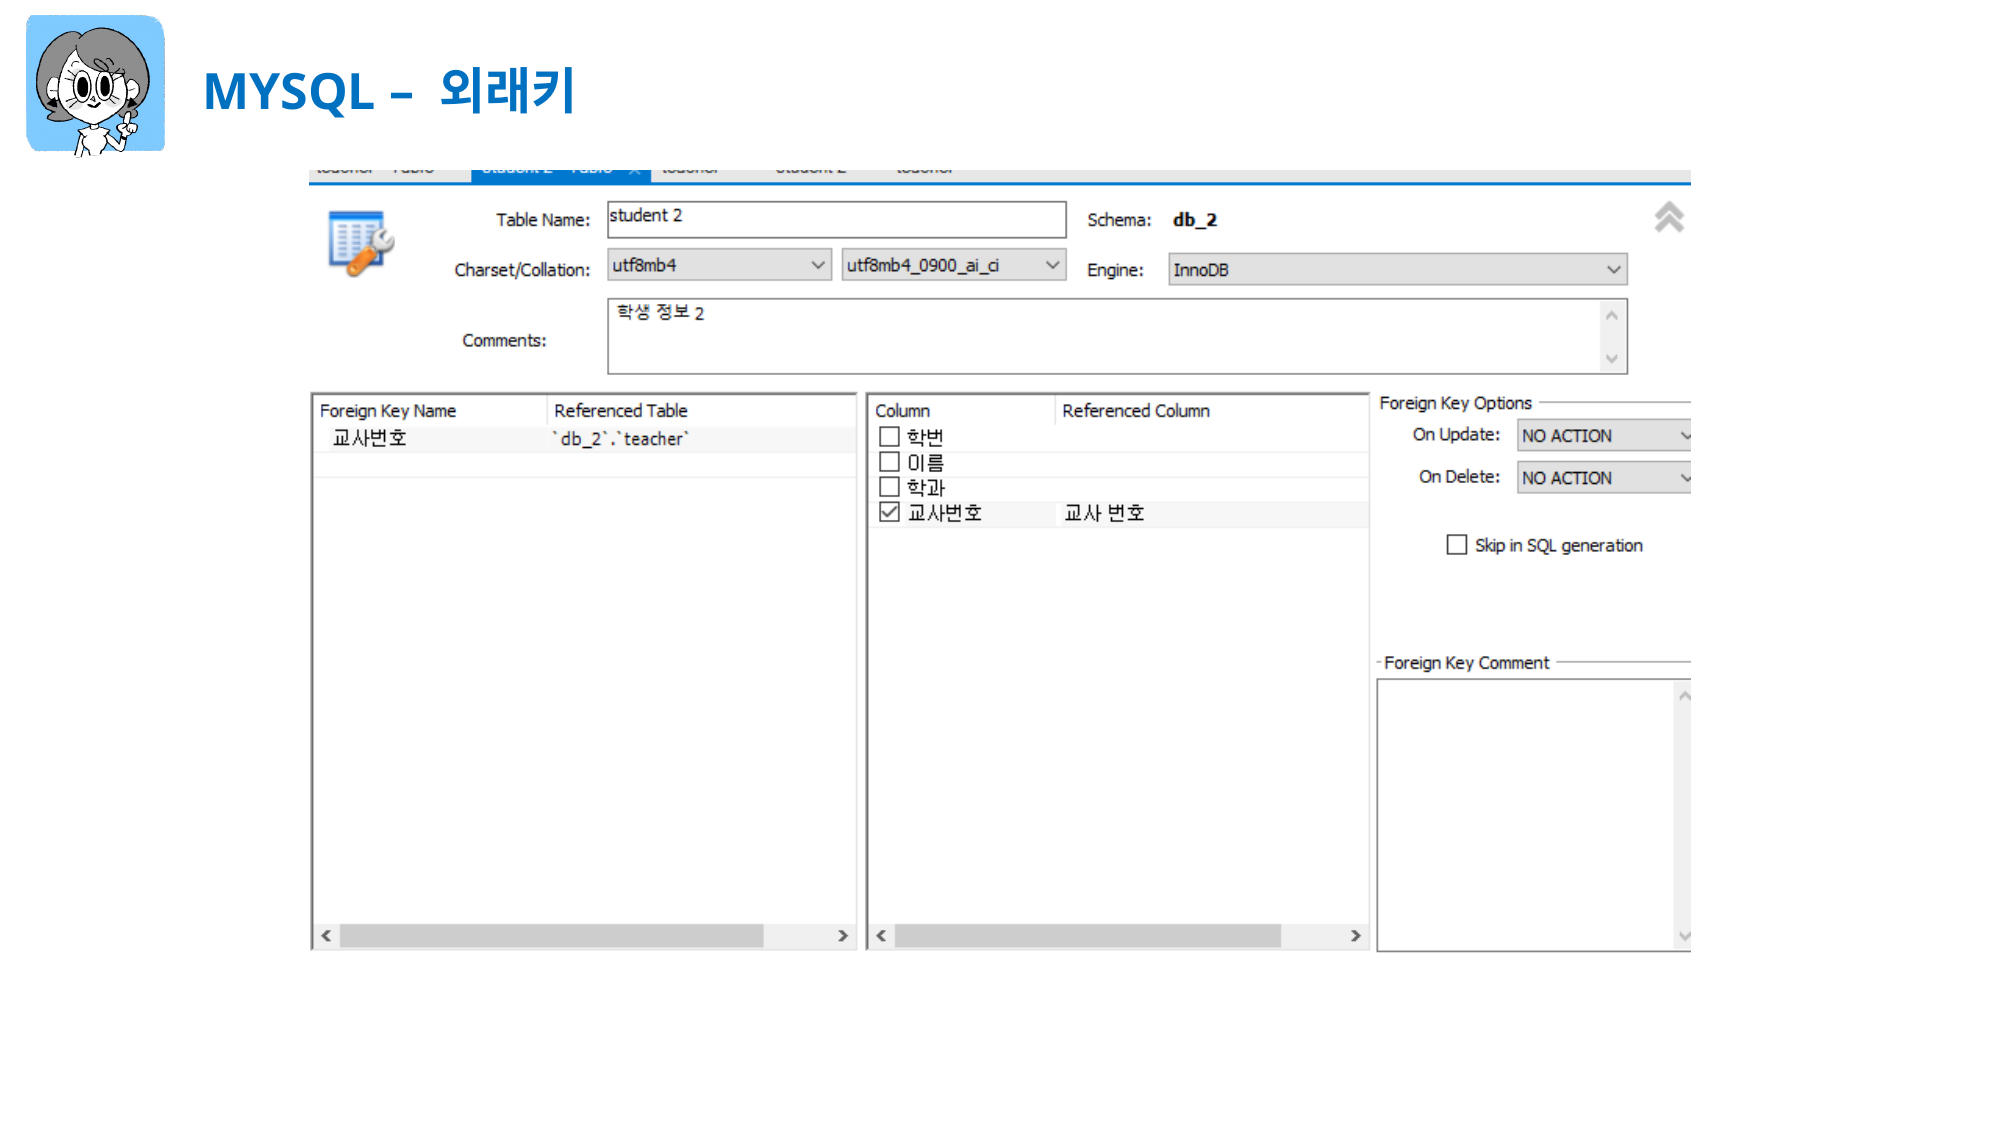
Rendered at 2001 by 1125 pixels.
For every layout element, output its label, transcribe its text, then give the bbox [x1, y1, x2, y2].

text_box MYSQL – 외래키 [187, 52, 593, 127]
picture [309, 170, 1691, 954]
picture [0, 0, 182, 182]
